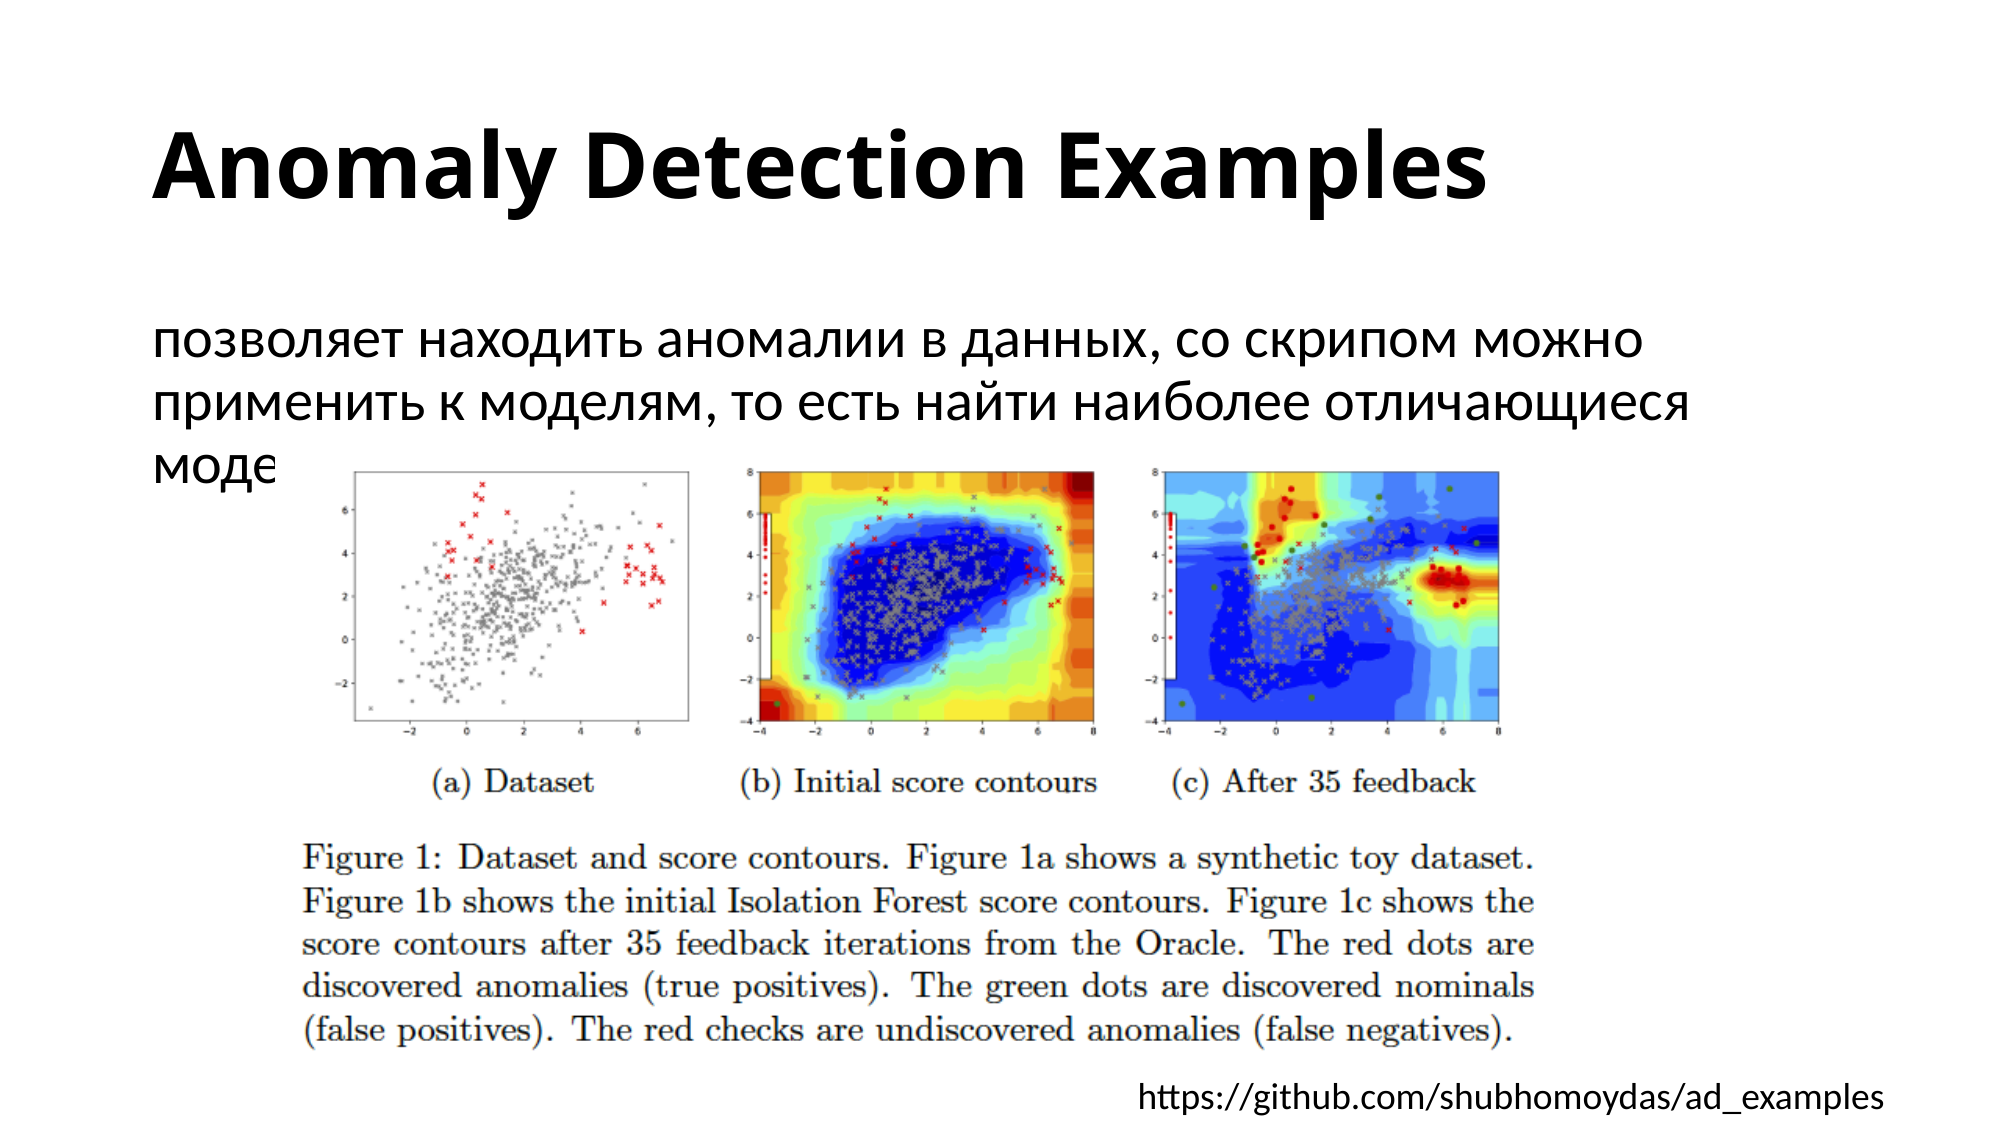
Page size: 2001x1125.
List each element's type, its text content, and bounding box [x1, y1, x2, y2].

list позволяет находить аномалии в данных, со скрипом можно применить к моделям, то есть найти наиболее отличающиеся модели [137, 299, 1863, 1014]
title Anomaly Detection Examples [137, 59, 1863, 278]
text_box https://github.com/shubhomoydas/ad_examples [1122, 1064, 1901, 1125]
picture [275, 445, 1559, 1066]
